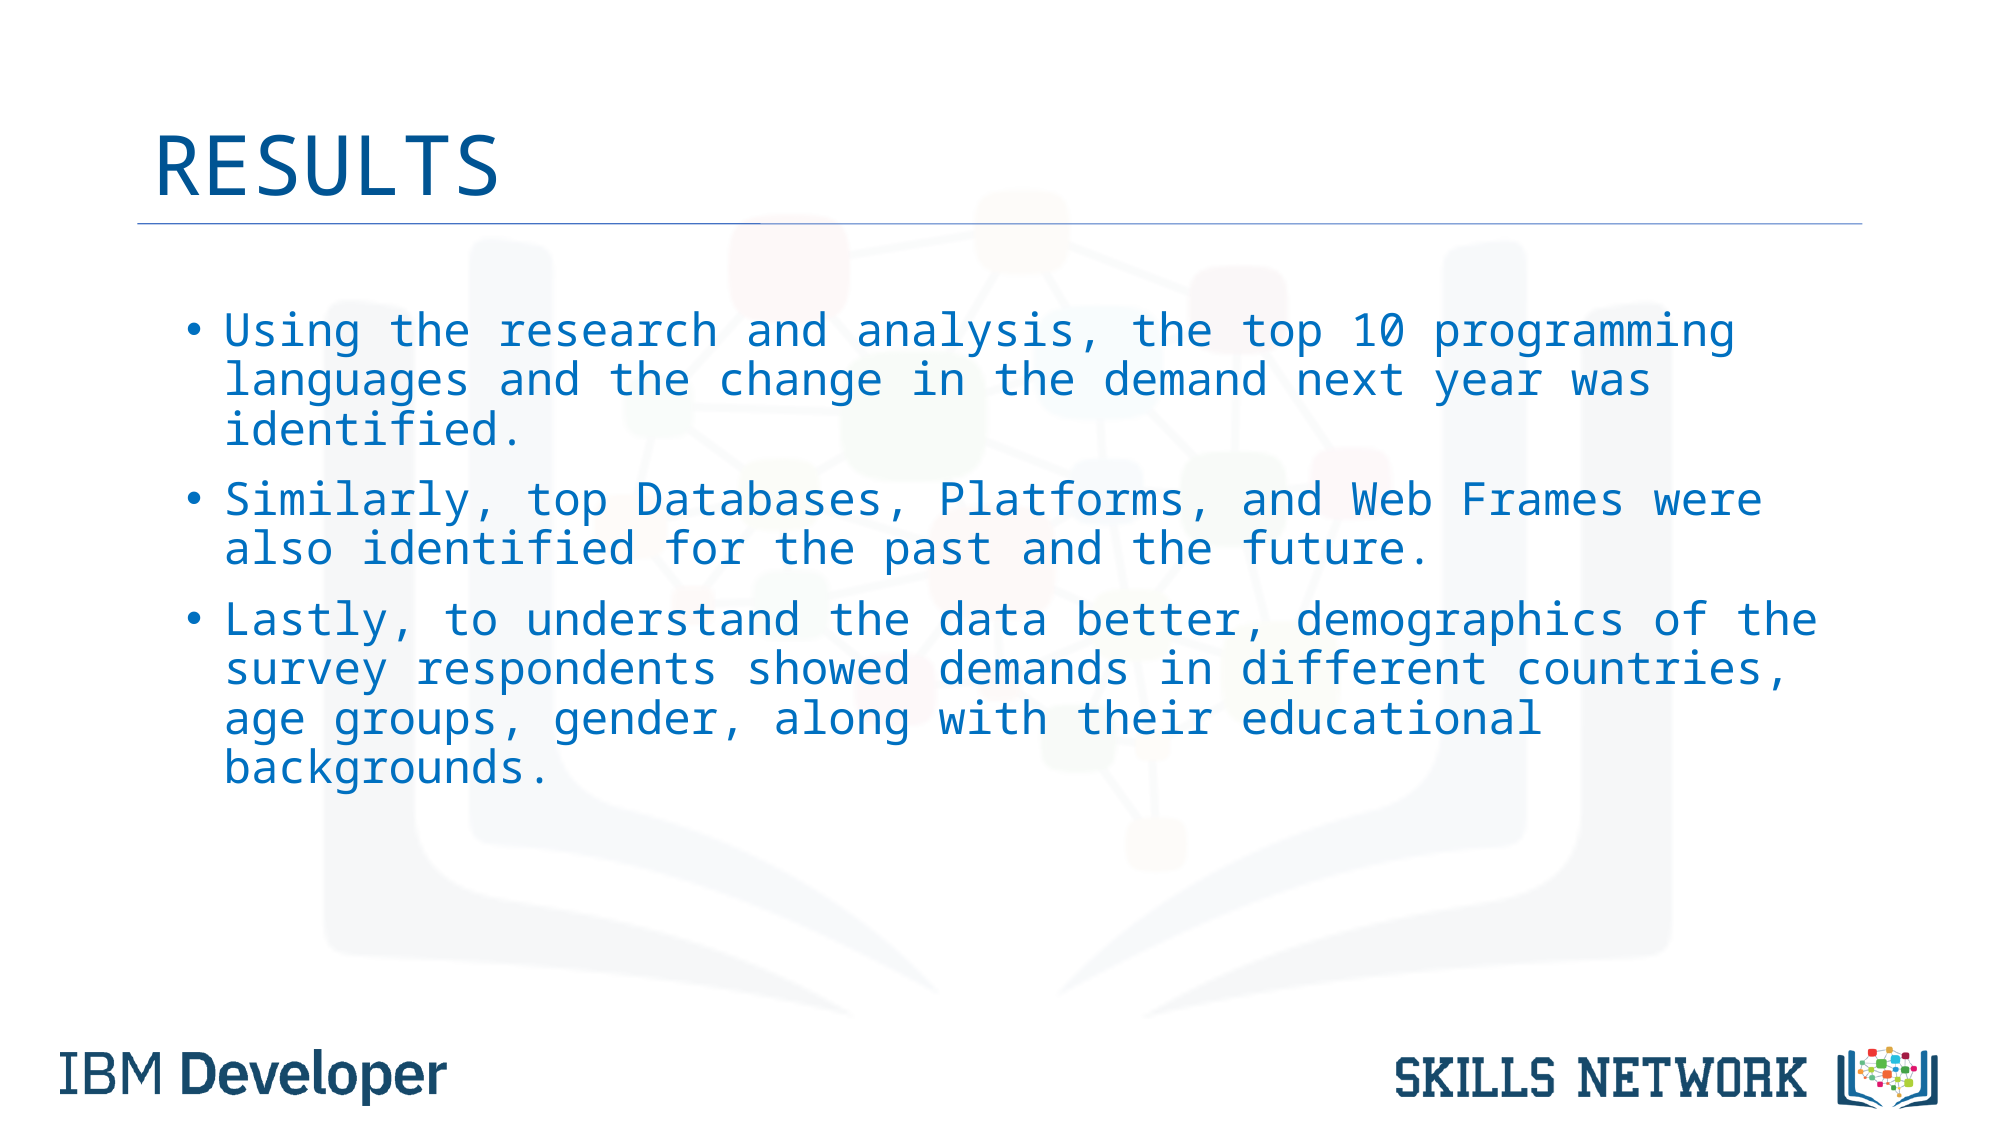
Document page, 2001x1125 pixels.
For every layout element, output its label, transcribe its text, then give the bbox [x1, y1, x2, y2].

picture [1390, 1045, 1945, 1111]
picture [55, 1045, 459, 1108]
title RESULTS [137, 59, 1863, 278]
text_box Using the research and analysis, the top 10 programming languages and the change in the demand next year was identified. Similarly, top Databases, Platforms, and Web Frames were also identified for the past and the future. Lastly, to understand the data better, demographics of the survey respondents showed demands in different countries, age groups, gender, along with their educational backgrounds. [171, 299, 1863, 1014]
